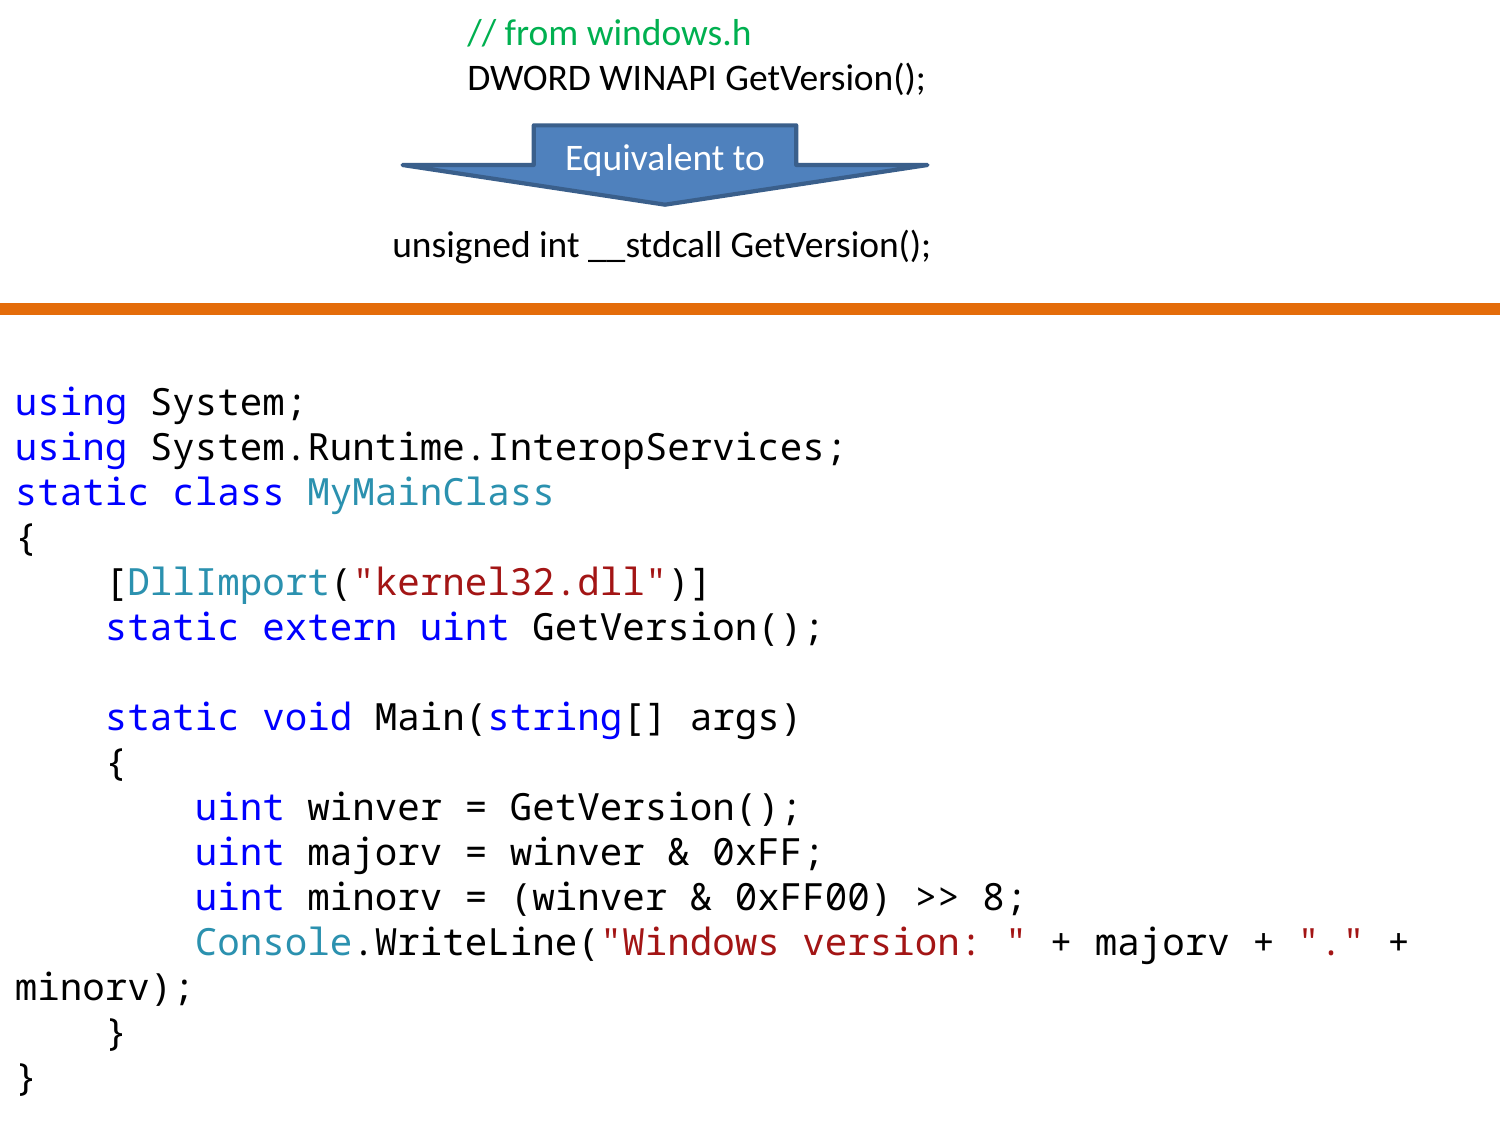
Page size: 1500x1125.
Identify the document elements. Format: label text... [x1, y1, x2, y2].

text_box [0, 303, 1500, 315]
text_box using System; using System.Runtime.InteropServices; static class MyMainClass { [DllImport("kernel32.dll")] static extern uint GetVersion(); static void Main(string[] args) { uint winver = GetVersion(); uint majorv = winver & 0xFF; uint minorv = (winver & 0xFF00) >> 8; Console.WriteLine("Windows version: " + majorv + "." + minorv); } } [0, 370, 1500, 1125]
text_box unsigned int __stdcall GetVersion(); [377, 212, 1222, 273]
text_box // from windows.h DWORD WINAPI GetVersion(); [452, 0, 1072, 105]
text_box Equivalent to [400, 123, 930, 207]
